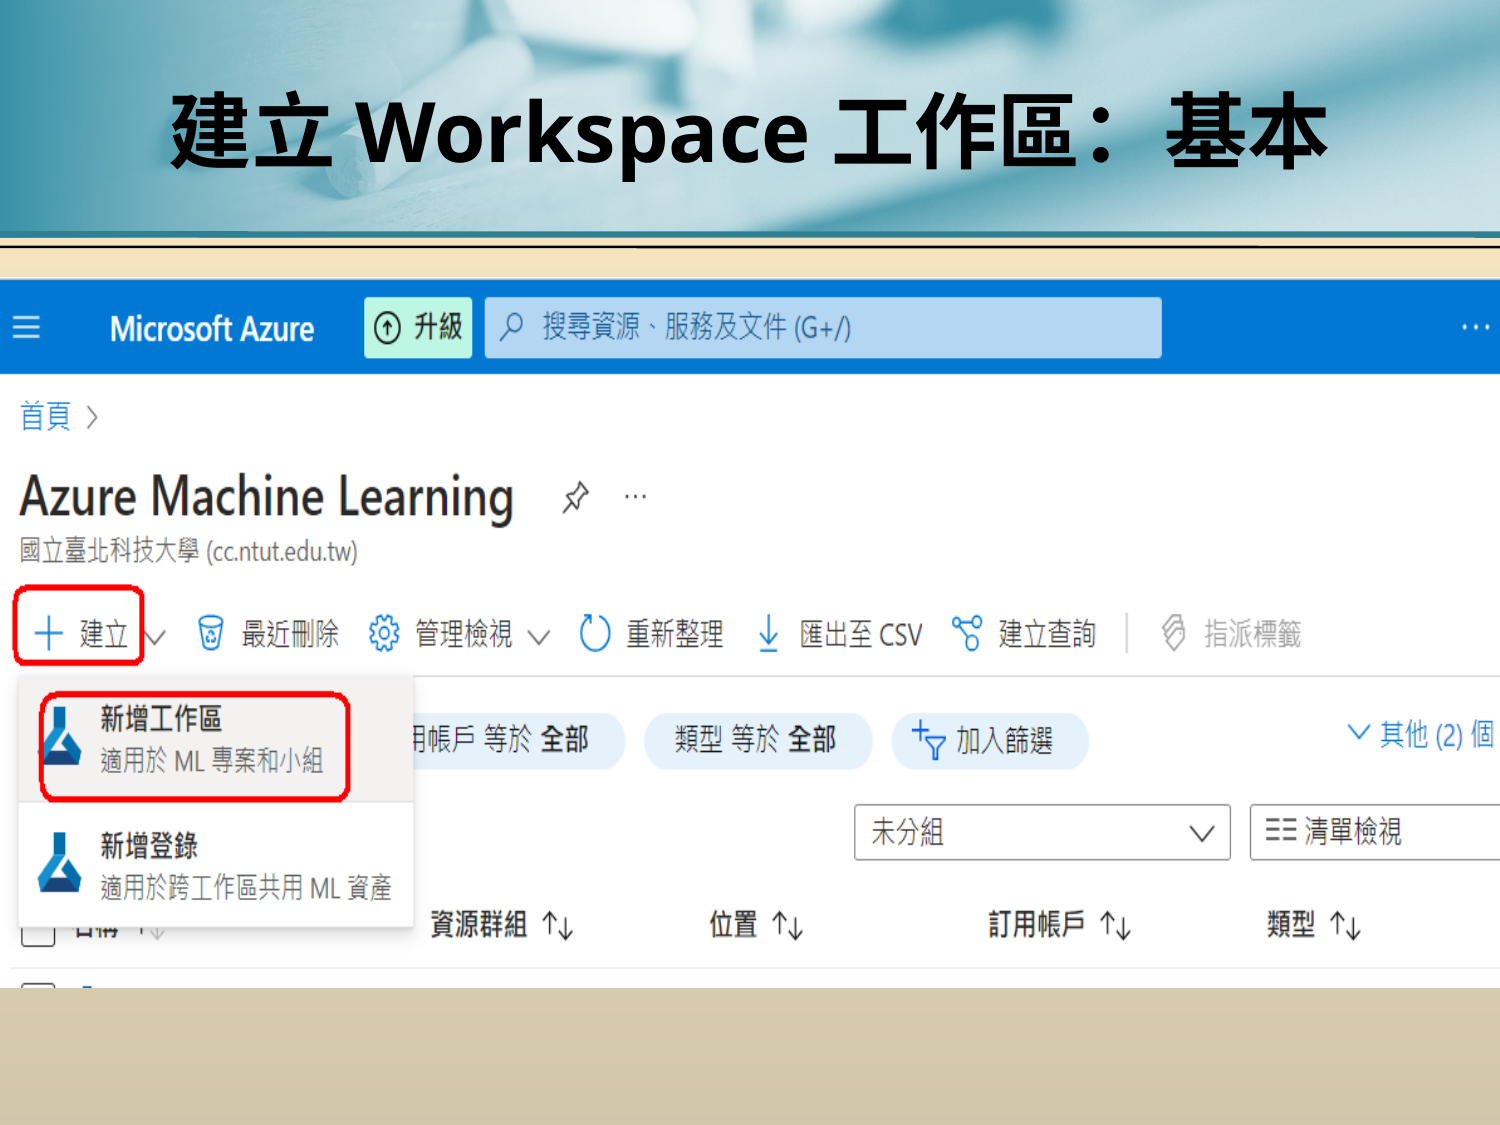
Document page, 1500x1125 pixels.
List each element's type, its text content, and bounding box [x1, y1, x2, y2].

title 建立Workspace工作區：基本 [75, 24, 1425, 233]
picture [0, 277, 1500, 988]
